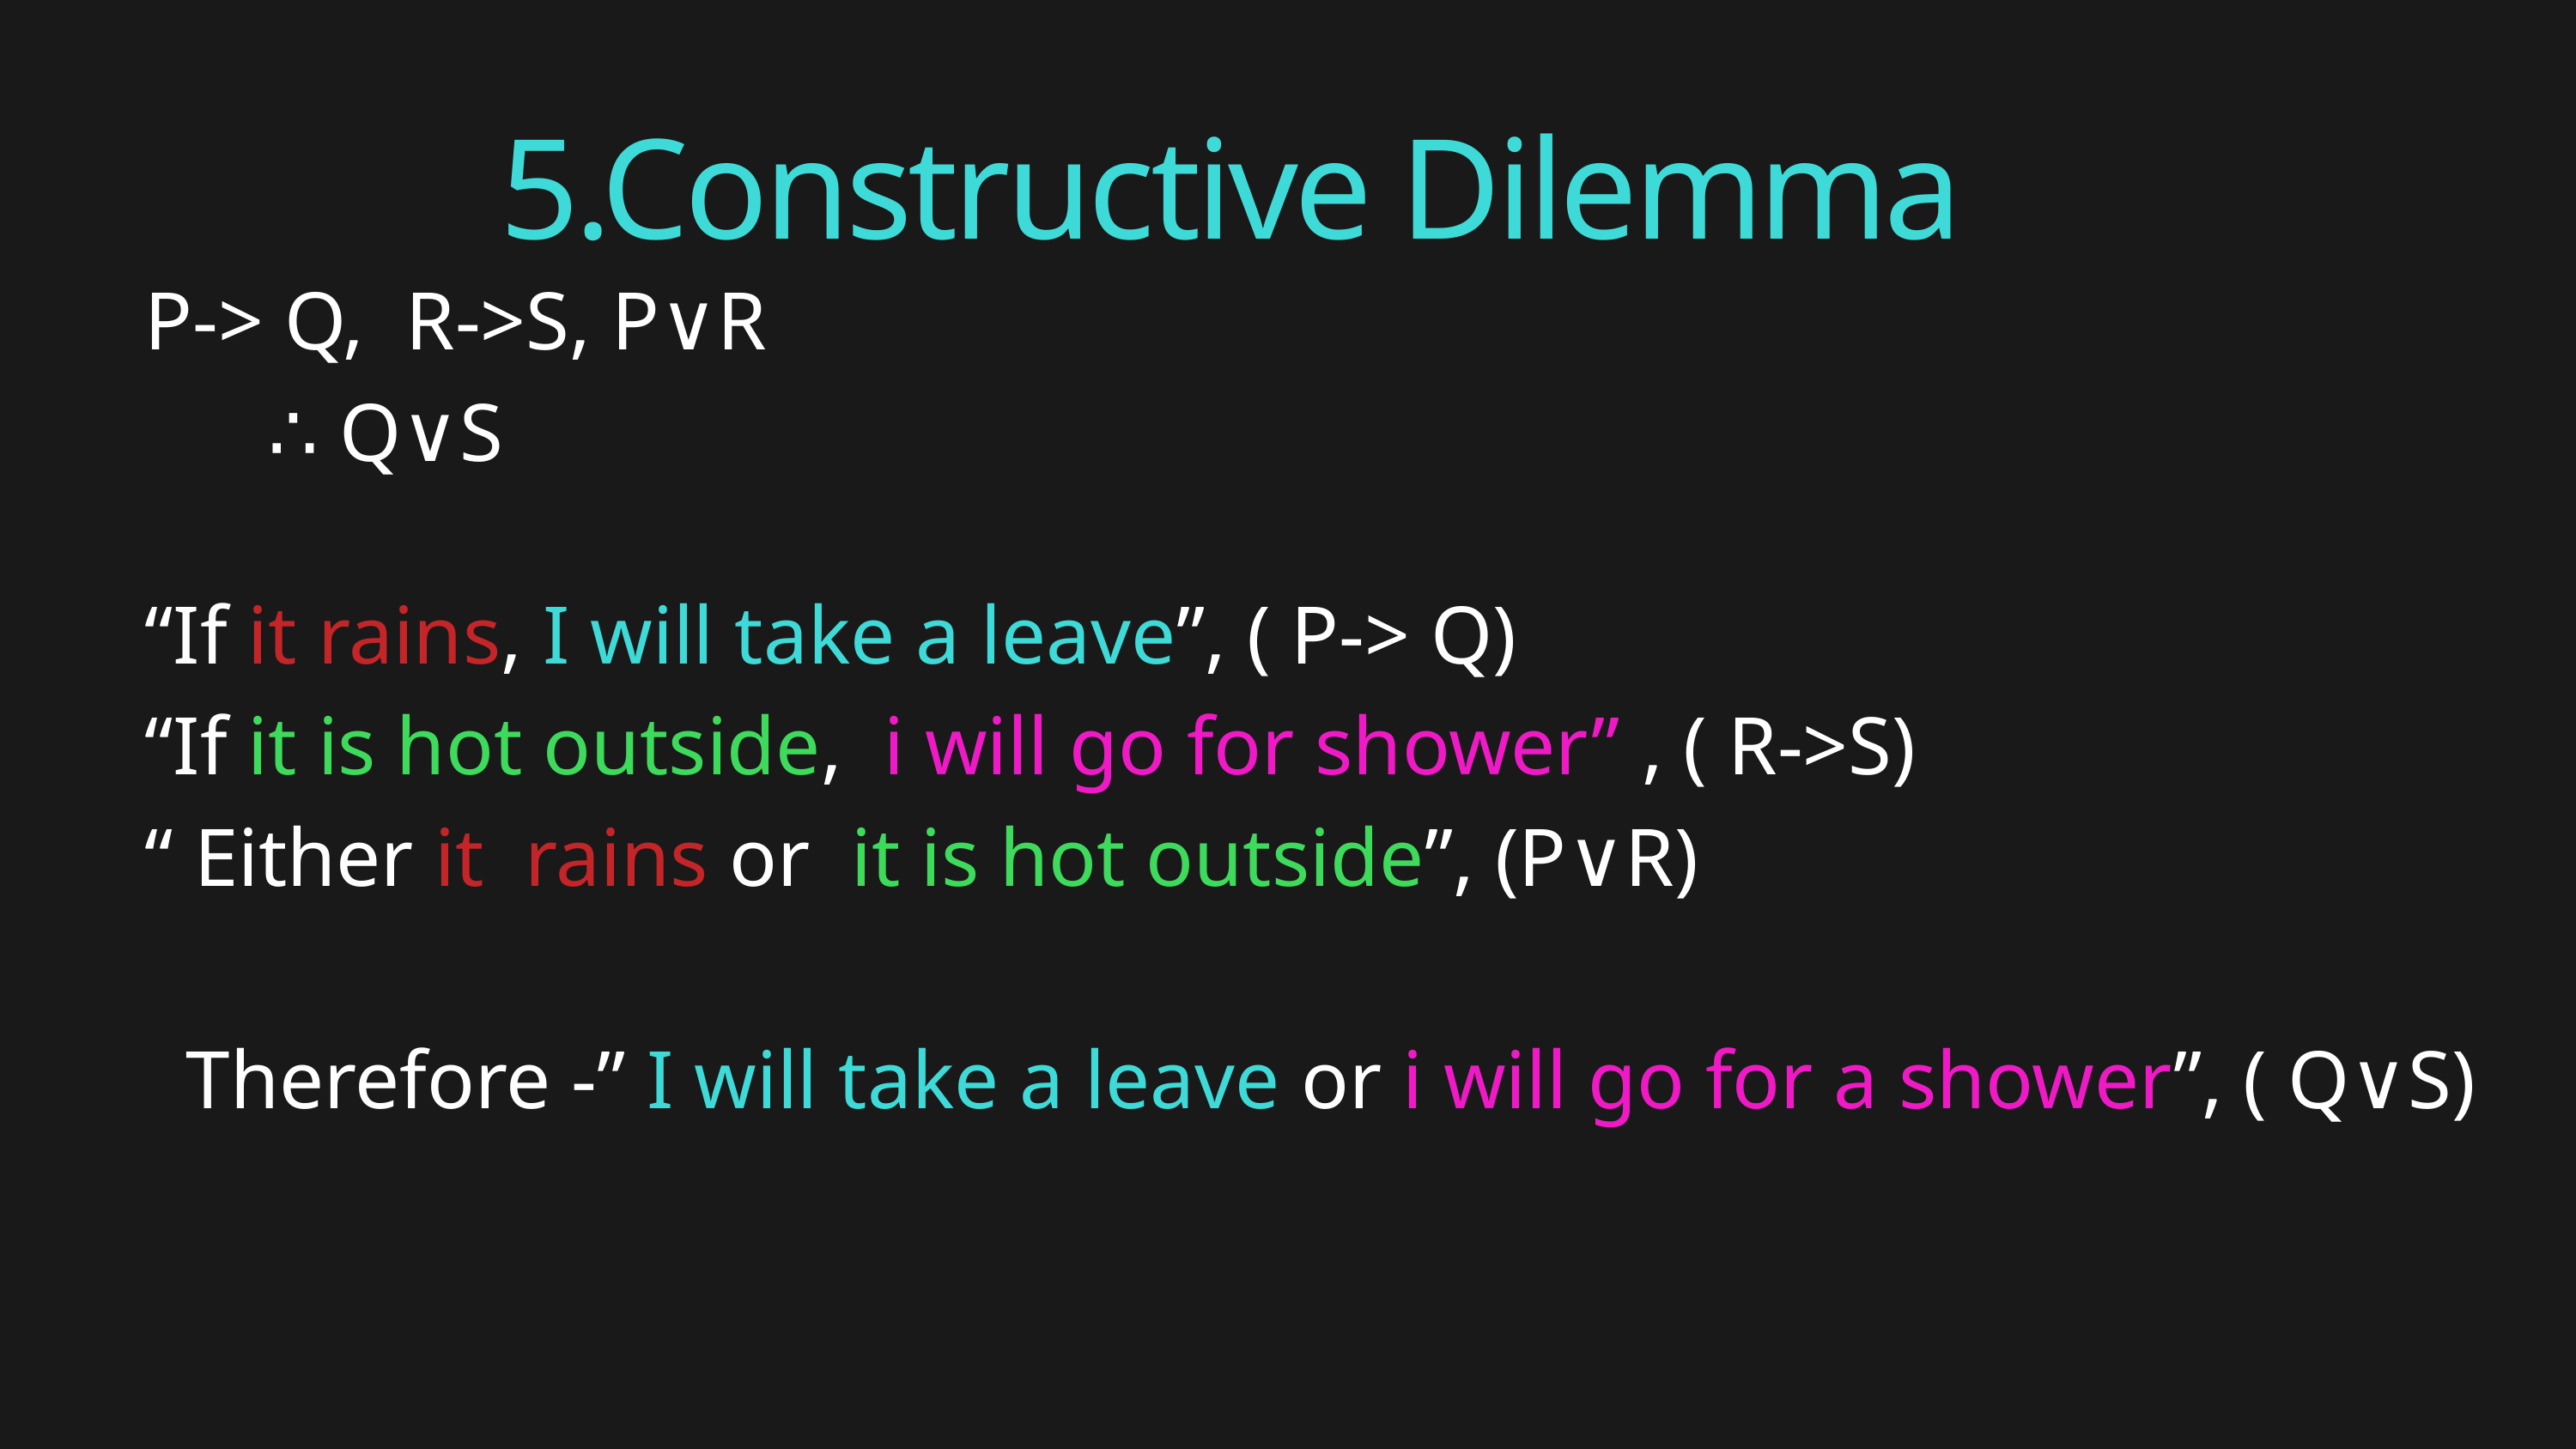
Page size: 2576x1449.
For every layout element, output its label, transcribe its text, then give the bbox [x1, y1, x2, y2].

text_box P-> Q, R->S, P∨R ∴ Q∨S [144, 254, 2532, 568]
text_box “If it rains, I will take a leave”, ( P-> Q) “If it is hot outside, i will go for shower” , ( R->S) “ Either it rains or it is hot outside”, (P∨R) Therefore -” I will take a leave or i will go for a shower”, ( Q∨S) [144, 568, 2576, 1125]
text_box 5.Constructive Dilemma [361, 100, 2101, 267]
